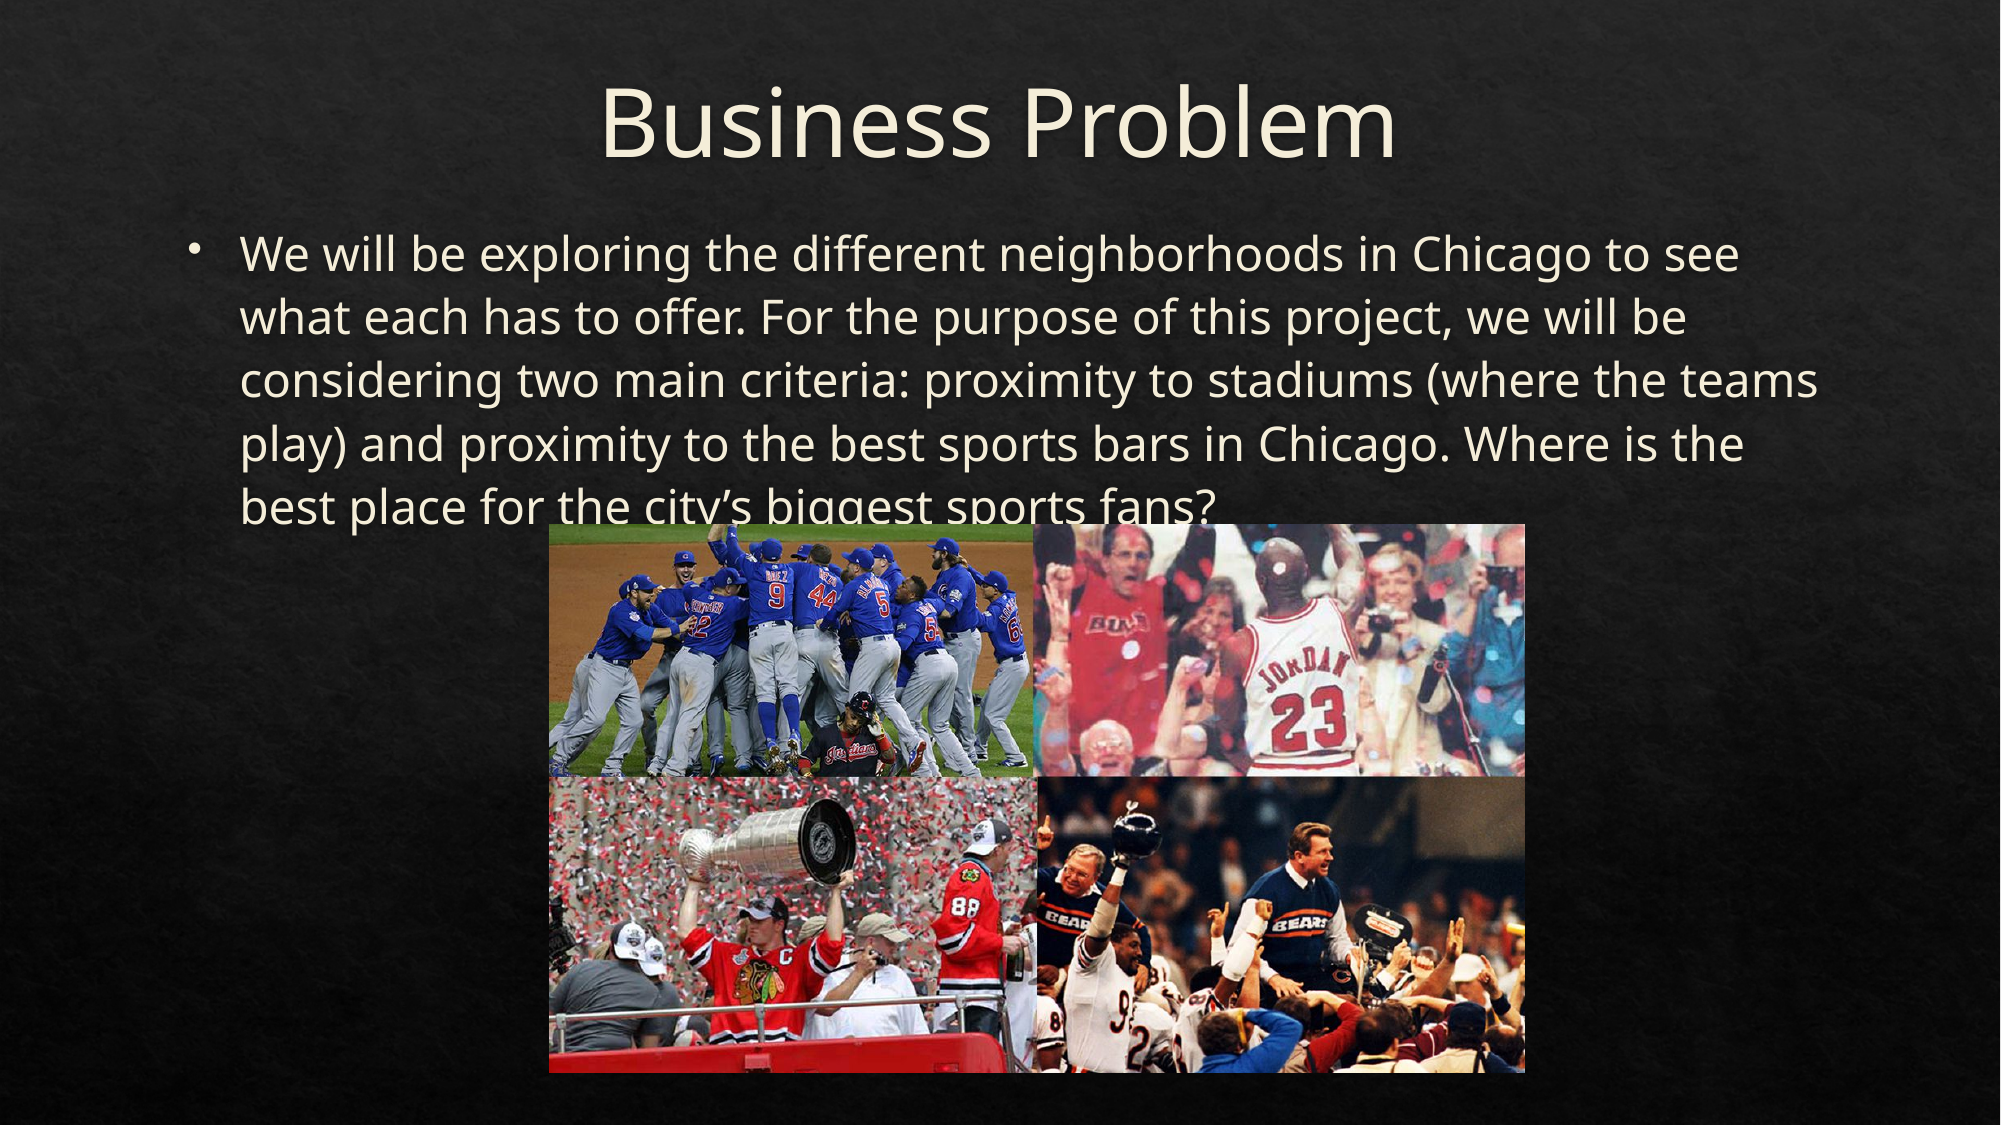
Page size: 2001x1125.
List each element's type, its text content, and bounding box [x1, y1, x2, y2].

title Business Problem [149, 23, 1849, 230]
picture [549, 524, 1525, 1074]
list We will be exploring the different neighborhoods in Chicago to see what each has to offer. For the purpose of this project, we will be considering two main criteria: proximity to stadiums (where the teams play) and proximity to the best sports bars in Chicago. Where is the best place for the city’s biggest sports fans? [168, 210, 1867, 820]
